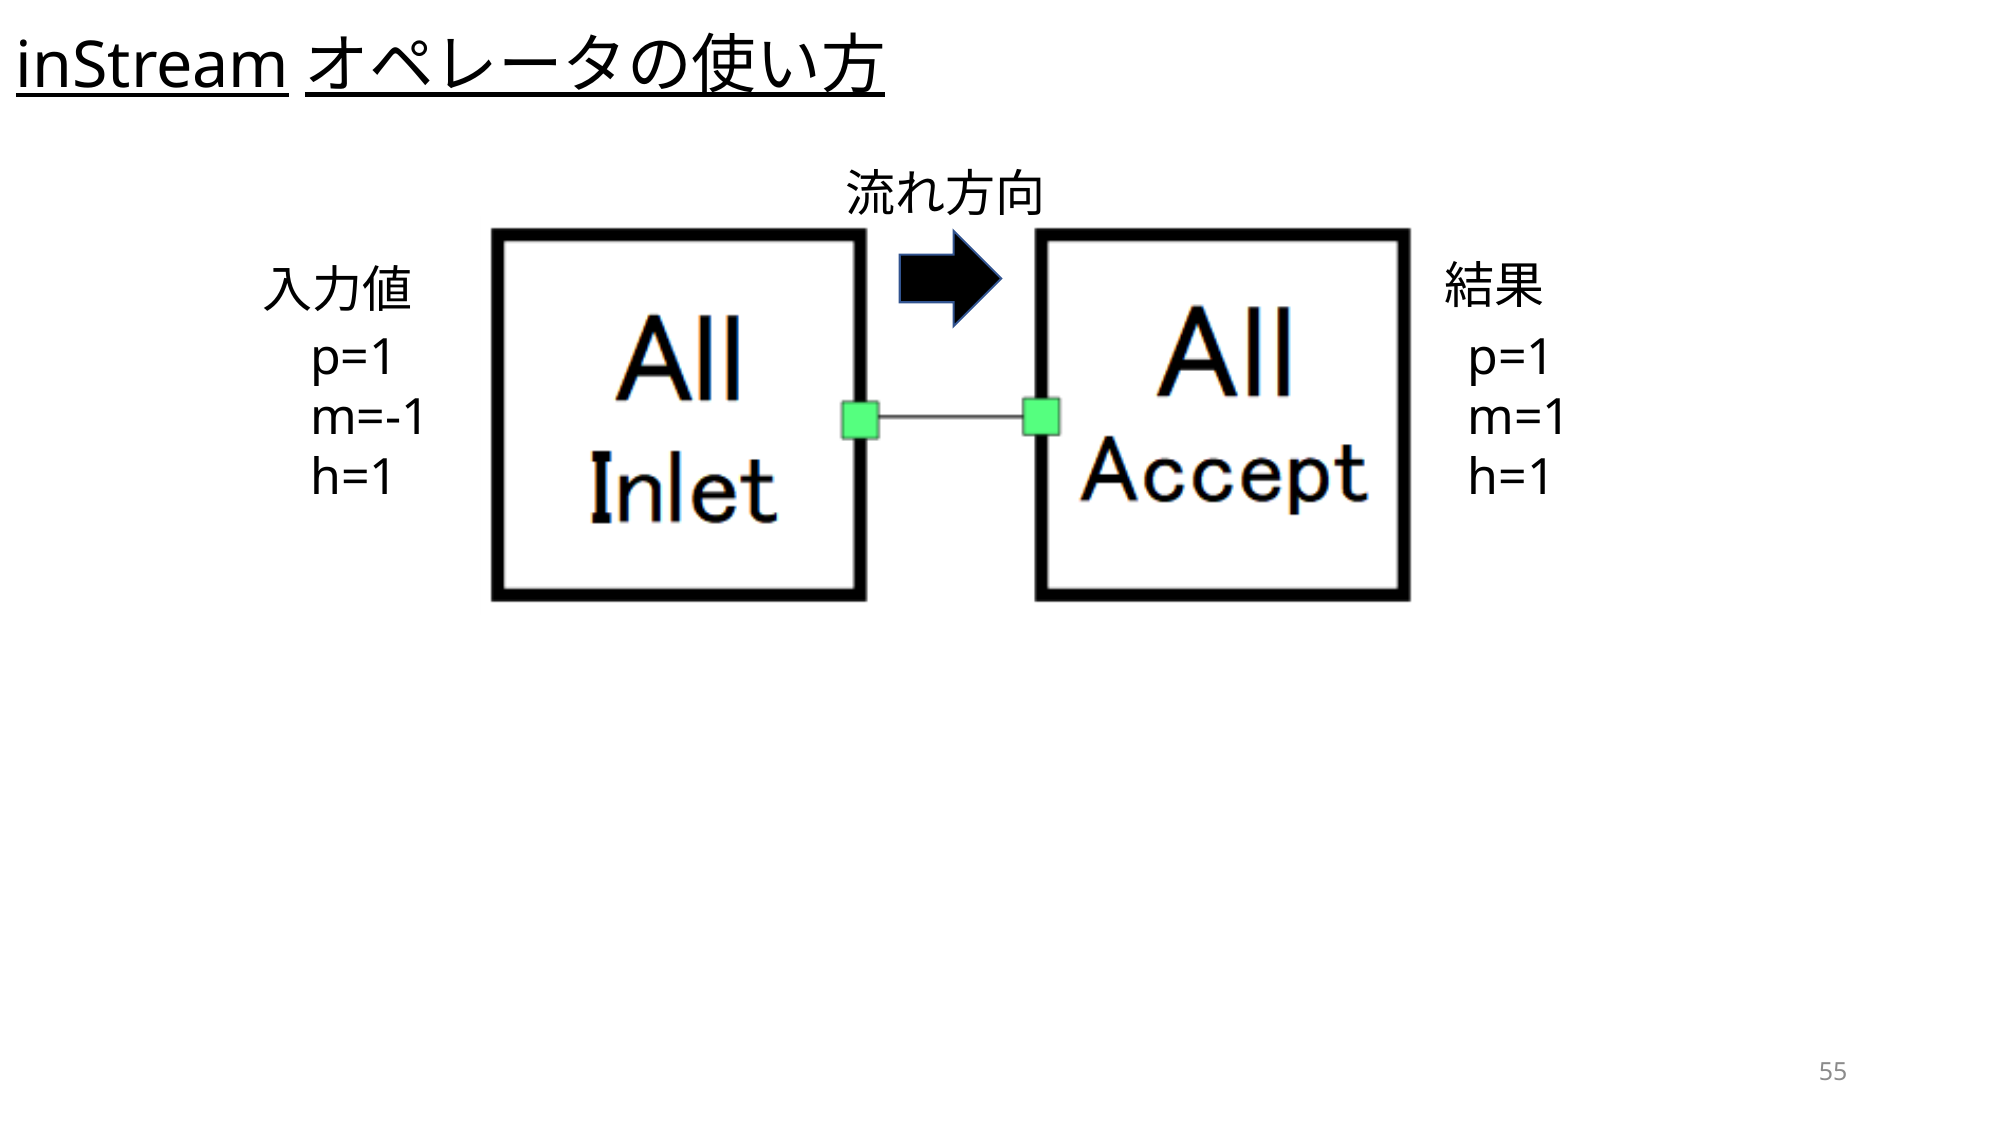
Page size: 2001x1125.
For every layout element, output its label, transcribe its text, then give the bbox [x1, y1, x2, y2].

picture [479, 216, 1422, 615]
slide_number 55 [1412, 1042, 1863, 1103]
text_box 結果 [1429, 246, 1560, 322]
text_box 入力値 [247, 250, 428, 326]
text_box inStreamオペレータの使い方 [7, 14, 894, 109]
text_box p=1 m=-1 h=1 [295, 317, 445, 512]
text_box p=1 m=1 h=1 [1452, 317, 1587, 512]
text_box 流れ方向 [830, 154, 1061, 216]
